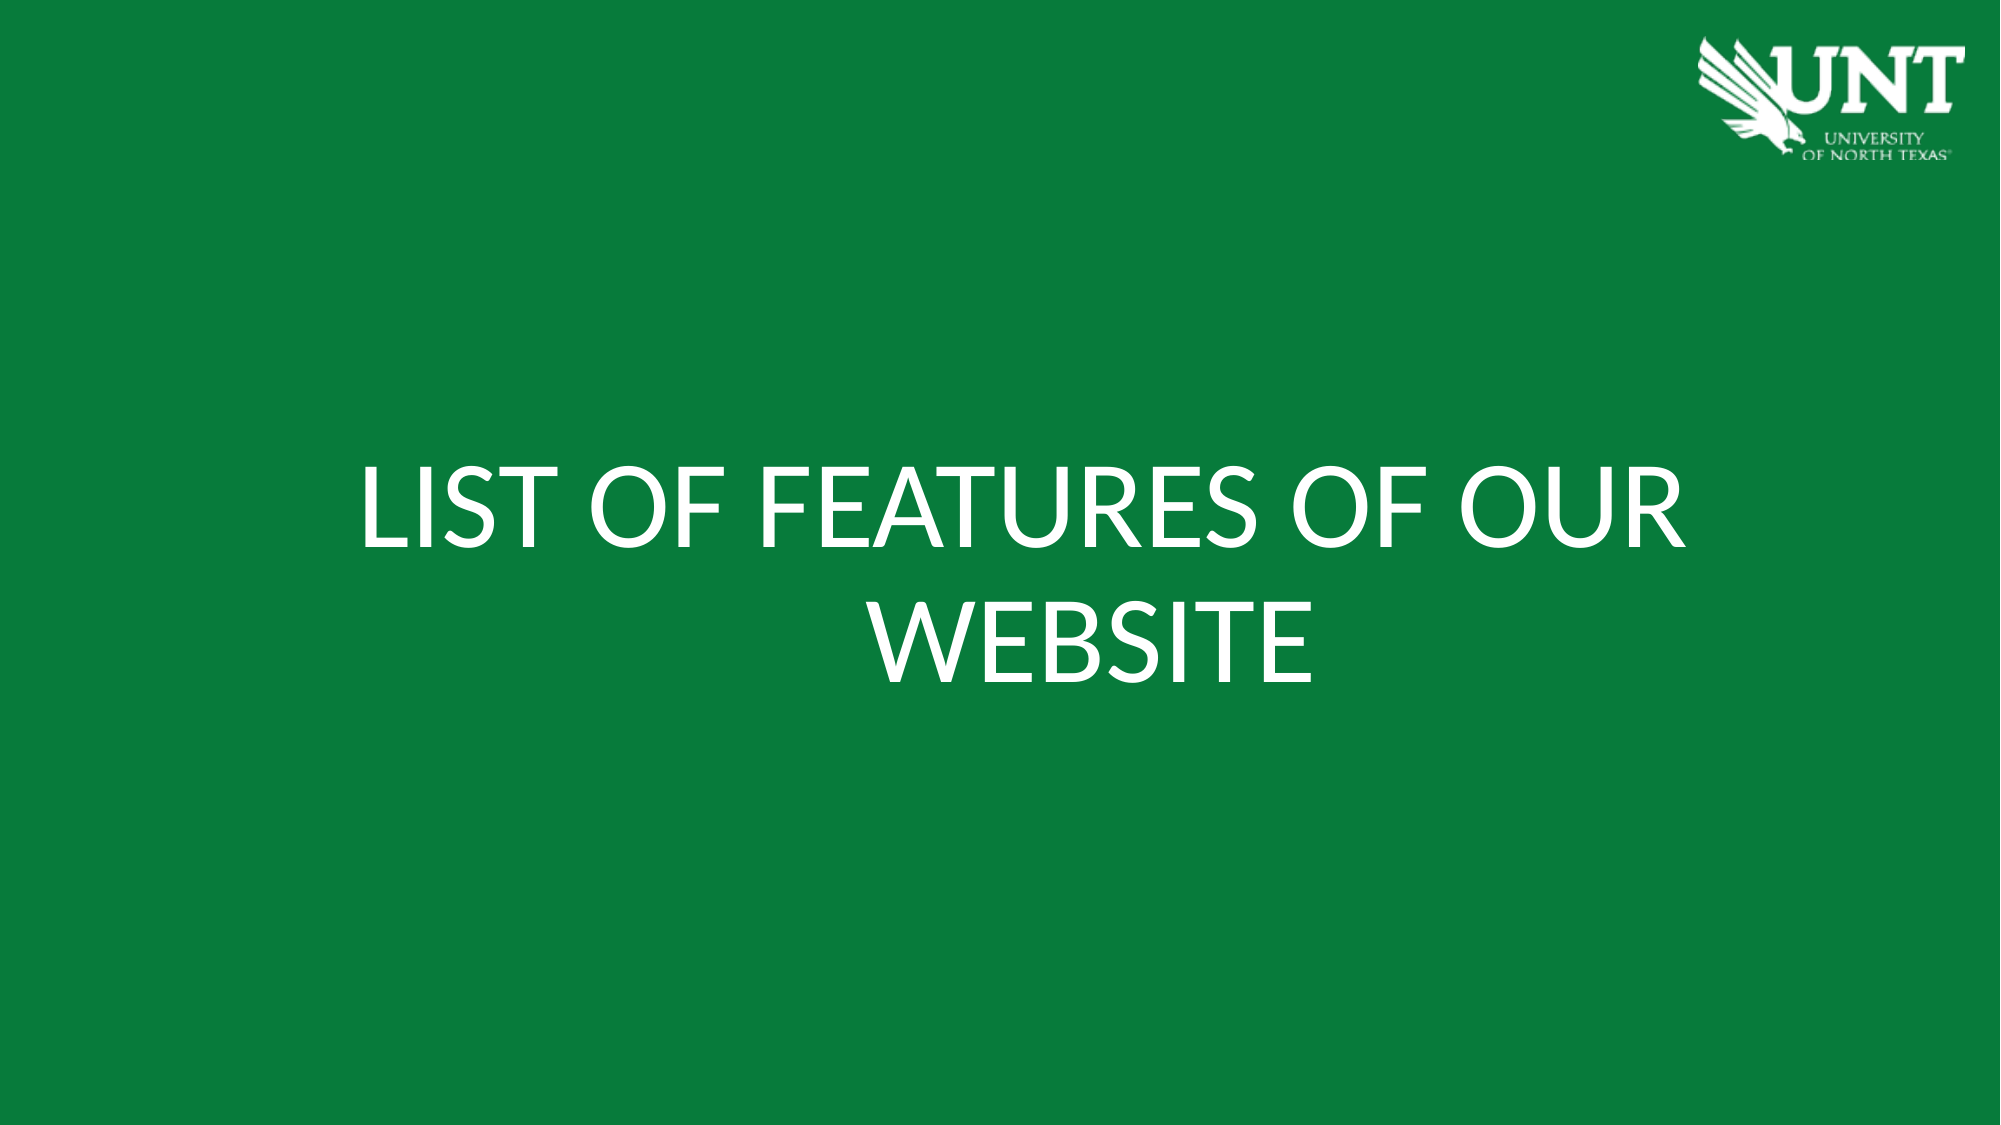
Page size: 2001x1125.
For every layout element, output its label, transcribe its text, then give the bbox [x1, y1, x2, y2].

list LIST OF FEATURES OF OUR WEBSITE [343, 431, 1766, 777]
